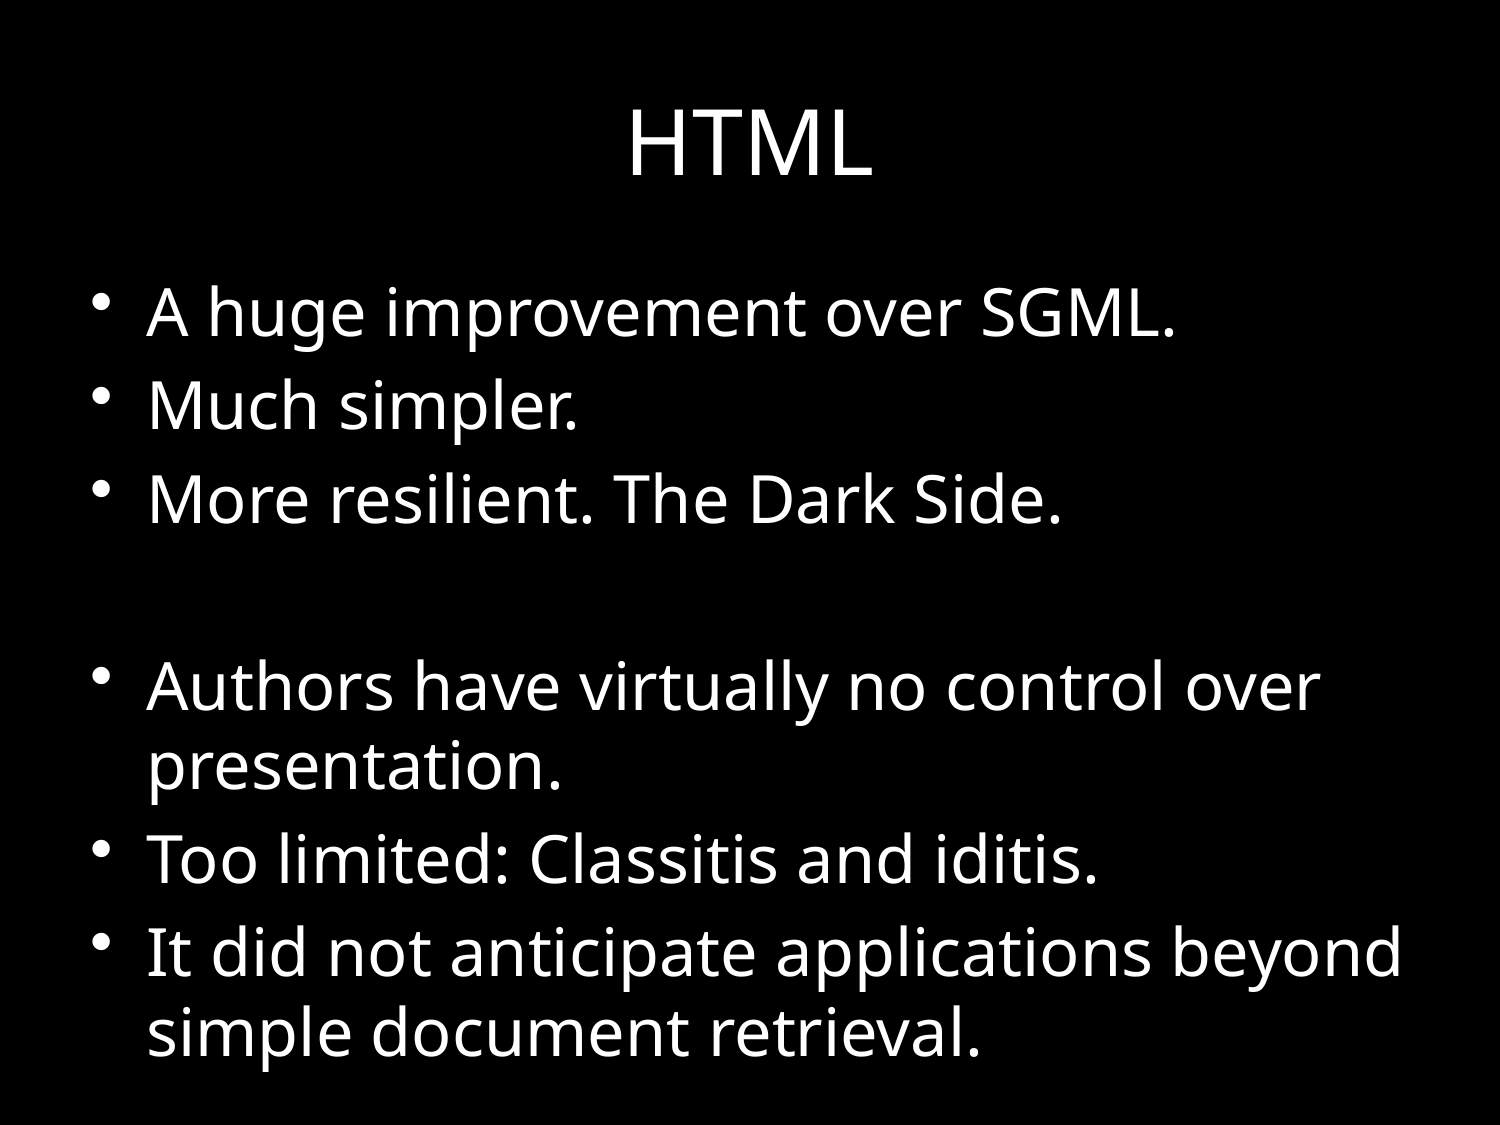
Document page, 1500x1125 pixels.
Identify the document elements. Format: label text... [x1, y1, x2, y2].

title HTML [74, 44, 1426, 233]
list A huge improvement over SGML. Much simpler. More resilient. The Dark Side. Authors have virtually no control over presentation. Too limited: Classitis and iditis. It did not anticipate applications beyond simple document retrieval. [74, 262, 1426, 1088]
